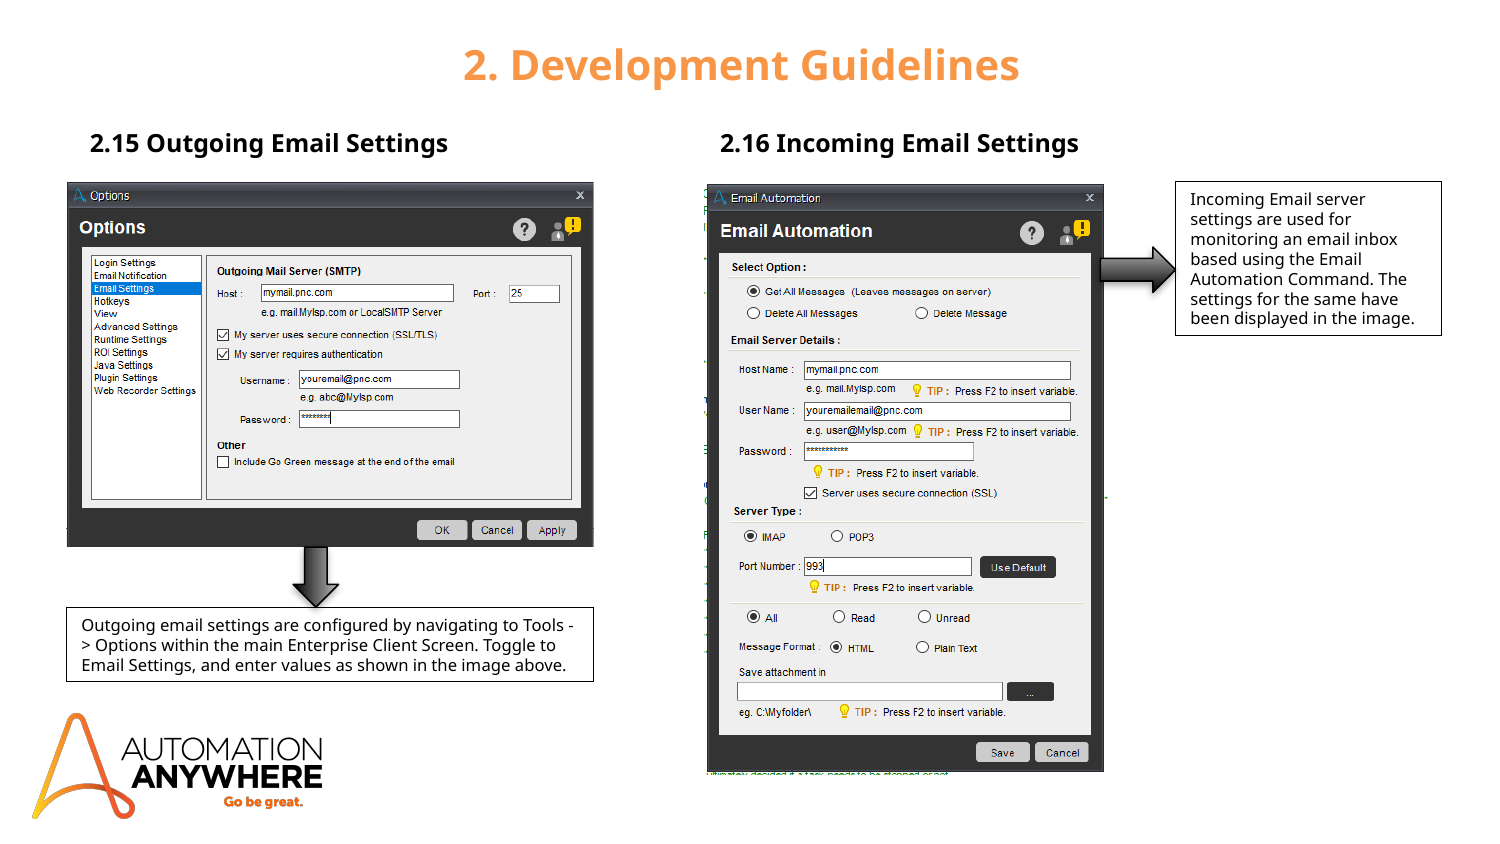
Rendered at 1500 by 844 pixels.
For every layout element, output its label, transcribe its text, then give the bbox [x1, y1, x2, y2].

text_box Incoming Email server settings are used for monitoring an email inbox based using the Email Automation Command. The settings for the same have been displayed in the image. [1175, 181, 1442, 336]
text_box Outgoing email settings are configured by navigating to Tools -> Options within the main Enterprise Client Screen. Toggle to Email Settings, and enter values as shown in the image above. [66, 607, 594, 682]
picture [704, 181, 1108, 776]
picture [66, 181, 595, 548]
text_box [292, 557, 340, 608]
picture [32, 713, 322, 819]
text_box 2.16 Incoming Email Settings [705, 120, 1233, 166]
title 2. Development Guidelines [66, 34, 1417, 94]
text_box 2.15 Outgoing Email Settings [75, 120, 603, 166]
text_box [1112, 246, 1177, 294]
